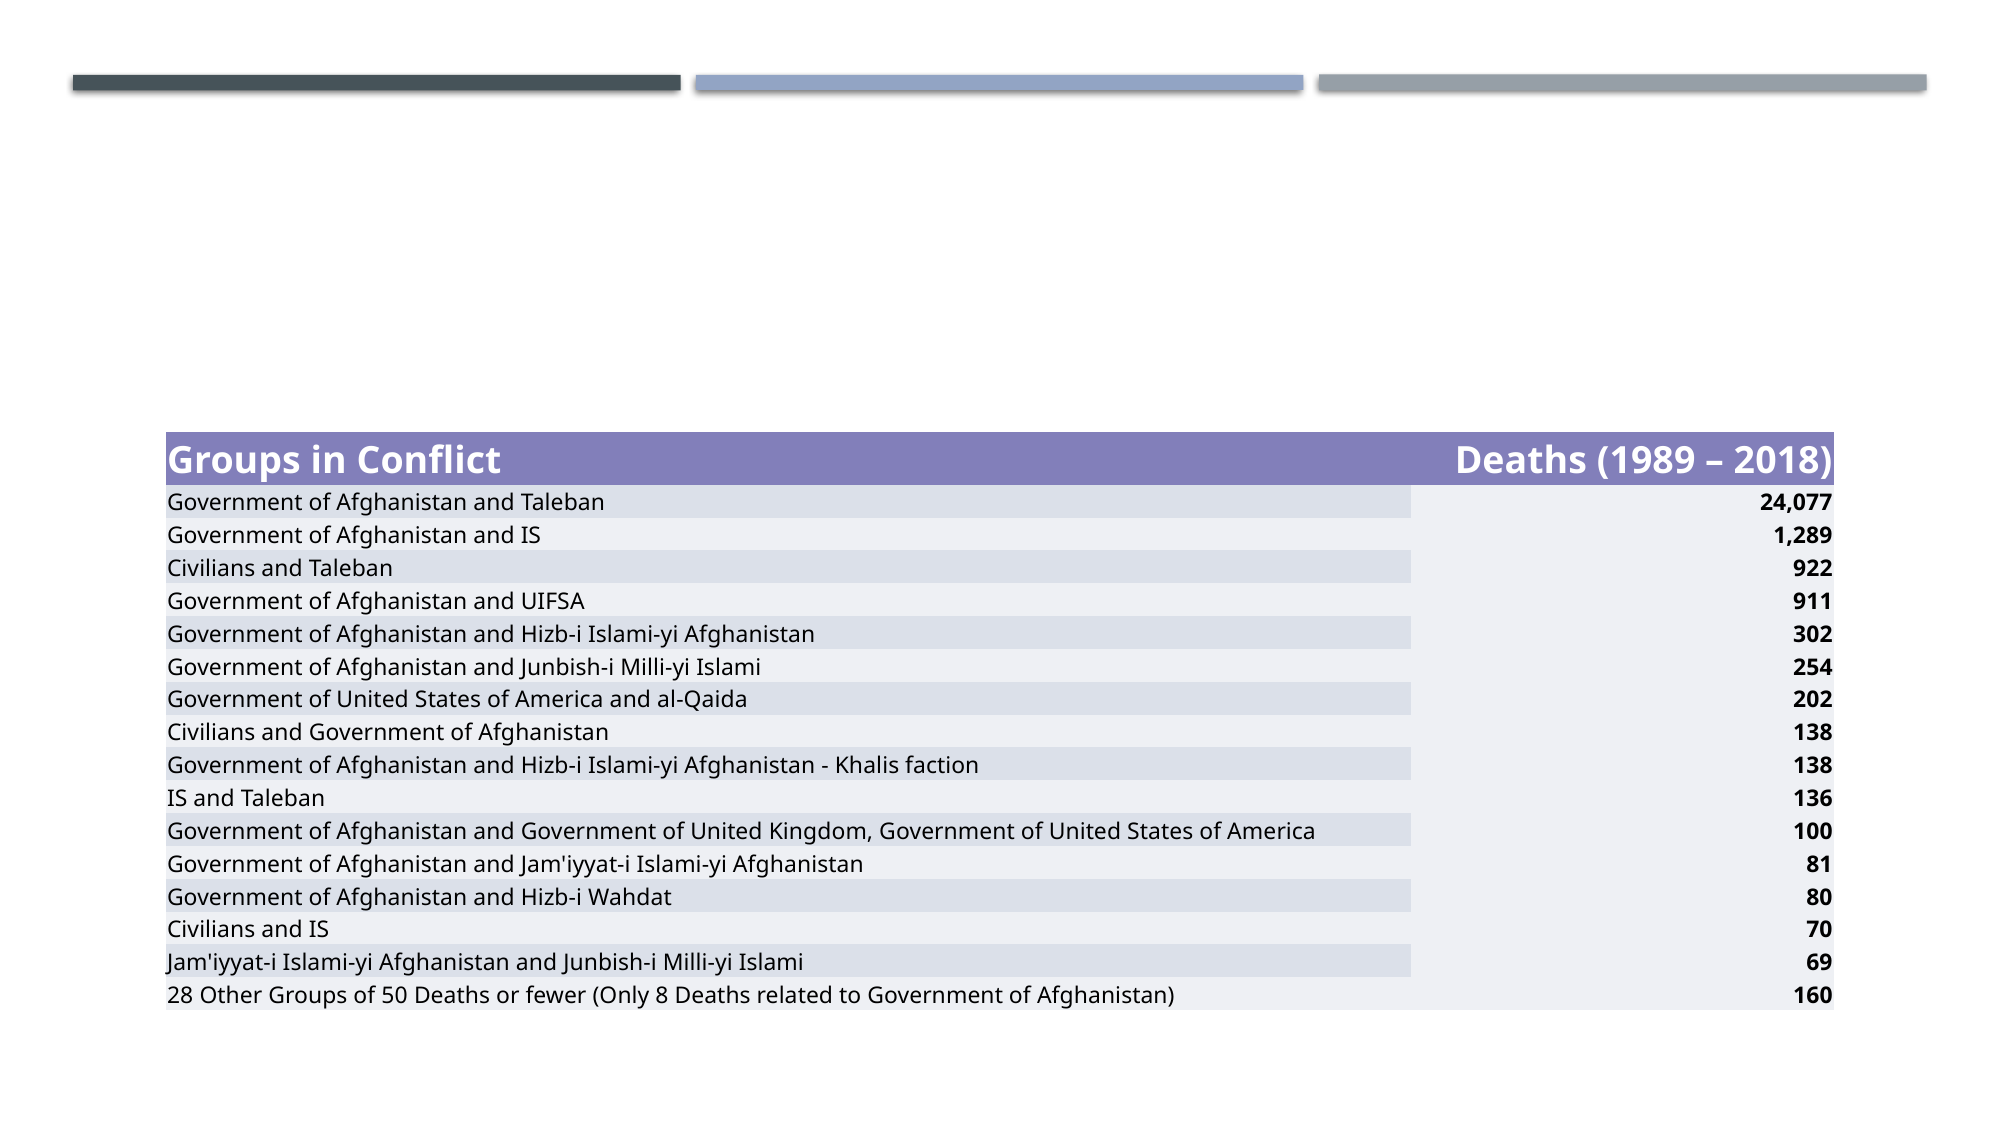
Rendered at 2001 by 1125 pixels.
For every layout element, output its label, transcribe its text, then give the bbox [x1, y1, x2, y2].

table_cell Government of Afghanistan and Hizb-i Wahdat [166, 879, 1411, 912]
table_cell Civilians and Taleban [166, 550, 1411, 583]
table_cell 70 [1411, 912, 1834, 944]
table_header Groups in Conflict [166, 432, 1411, 485]
table_cell Government of Afghanistan and Taleban [166, 485, 1411, 518]
table_cell Government of Afghanistan and UIFSA [166, 583, 1411, 616]
table_cell 254 [1411, 649, 1834, 682]
table_cell 28 Other Groups of 50 Deaths or fewer (Only 8 Deaths related to Government of Afghanistan) [166, 977, 1411, 1010]
table_cell Jam'iyyat-i Islami-yi Afghanistan and Junbish-i Milli-yi Islami [166, 944, 1411, 977]
table_cell Government of Afghanistan and IS [166, 518, 1411, 550]
table_cell Government of United States of America and al-Qaida [166, 682, 1411, 715]
table_cell Civilians and Government of Afghanistan [166, 715, 1411, 747]
table_cell 24,077 [1411, 485, 1834, 518]
table_cell IS and Taleban [166, 780, 1411, 813]
table_cell Government of Afghanistan and Government of United Kingdom, Government of United States of America [166, 813, 1411, 846]
table_cell 1,289 [1411, 518, 1834, 550]
table_header Deaths (1989 – 2018) [1411, 432, 1834, 485]
table_cell 138 [1411, 715, 1834, 747]
table_cell 202 [1411, 682, 1834, 715]
table_cell 100 [1411, 813, 1834, 846]
table_cell Government of Afghanistan and Jam'iyyat-i Islami-yi Afghanistan [166, 846, 1411, 879]
table_cell 69 [1411, 944, 1834, 977]
table_cell Government of Afghanistan and Hizb-i Islami-yi Afghanistan [166, 616, 1411, 649]
table_cell Government of Afghanistan and Hizb-i Islami-yi Afghanistan - Khalis faction [166, 747, 1411, 780]
table_cell 911 [1411, 583, 1834, 616]
table_cell 80 [1411, 879, 1834, 912]
table_cell Civilians and IS [166, 912, 1411, 944]
table_cell 922 [1411, 550, 1834, 583]
table_cell 138 [1411, 747, 1834, 780]
table_cell 81 [1411, 846, 1834, 879]
table_cell 302 [1411, 616, 1834, 649]
table_cell 136 [1411, 780, 1834, 813]
table_cell 160 [1411, 977, 1834, 1010]
table_cell Government of Afghanistan and Junbish-i Milli-yi Islami [166, 649, 1411, 682]
